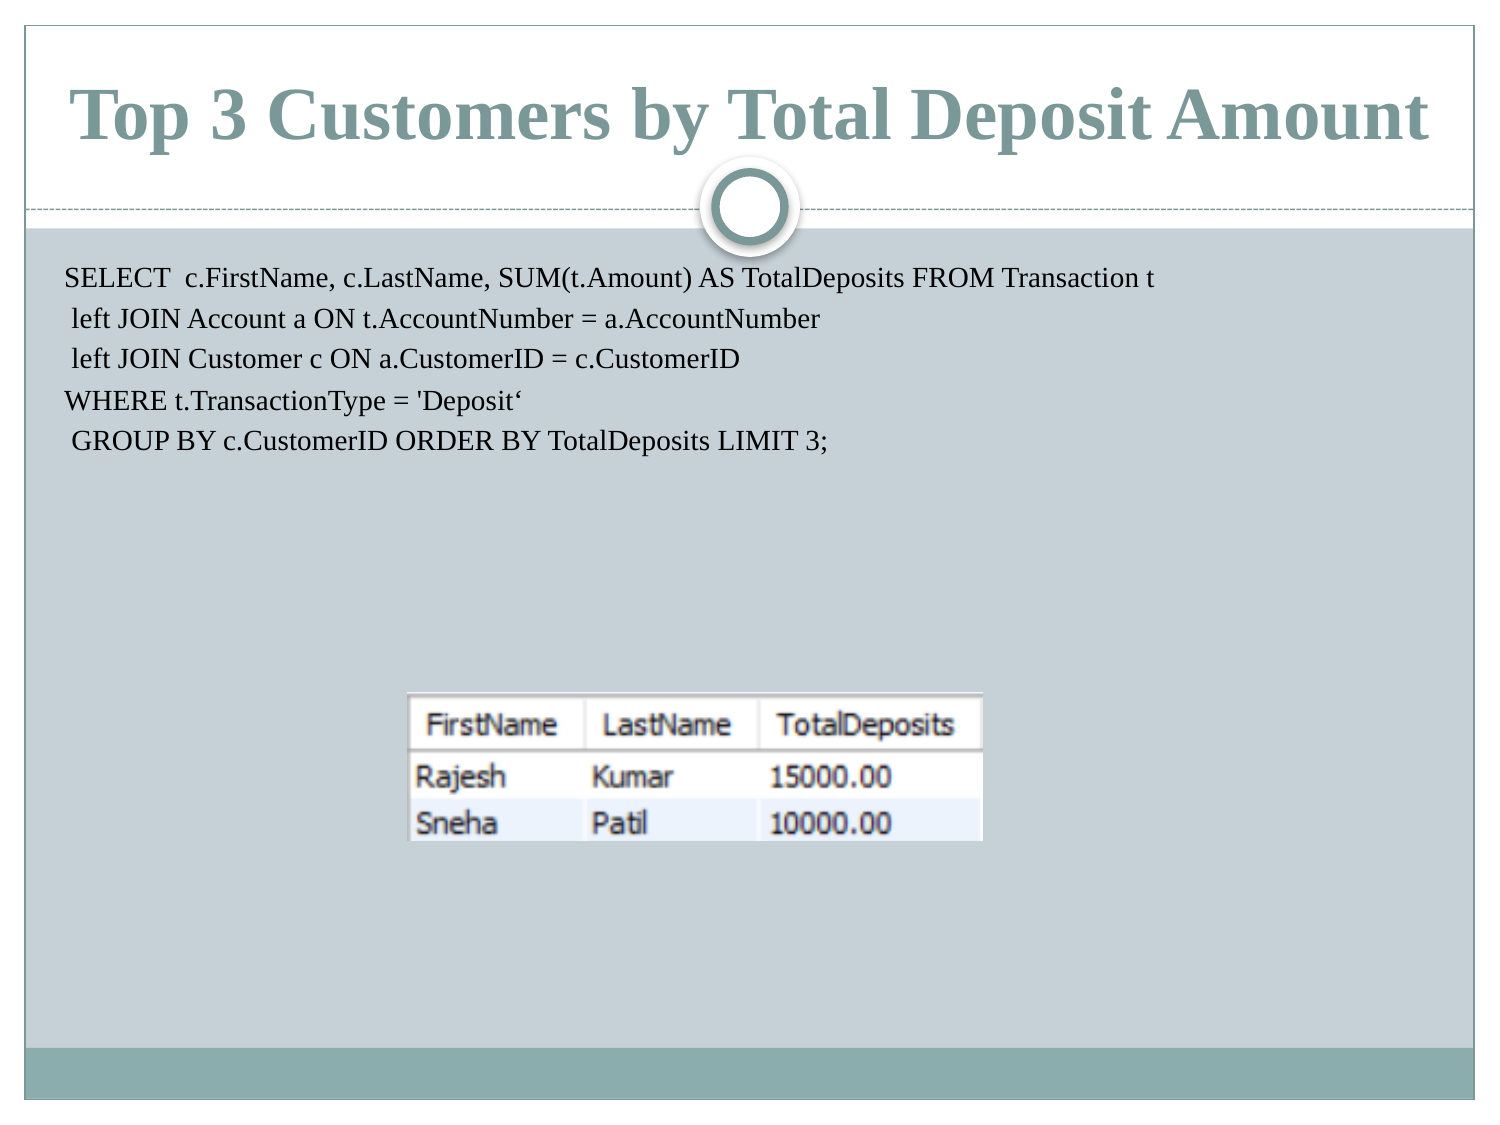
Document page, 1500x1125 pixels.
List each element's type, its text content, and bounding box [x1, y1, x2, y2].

picture [407, 692, 984, 841]
list SELECT c.FirstName, c.LastName, SUM(t.Amount) AS TotalDeposits FROM Transaction t left JOIN Account a ON t.AccountNumber = a.AccountNumber left JOIN Customer c ON a.CustomerID = c.CustomerID WHERE t.TransactionType = 'Deposit‘ GROUP BY c.CustomerID ORDER BY TotalDeposits LIMIT 3; [49, 250, 1445, 1001]
title Top 3 Customers by Total Deposit Amount [49, 37, 1450, 162]
